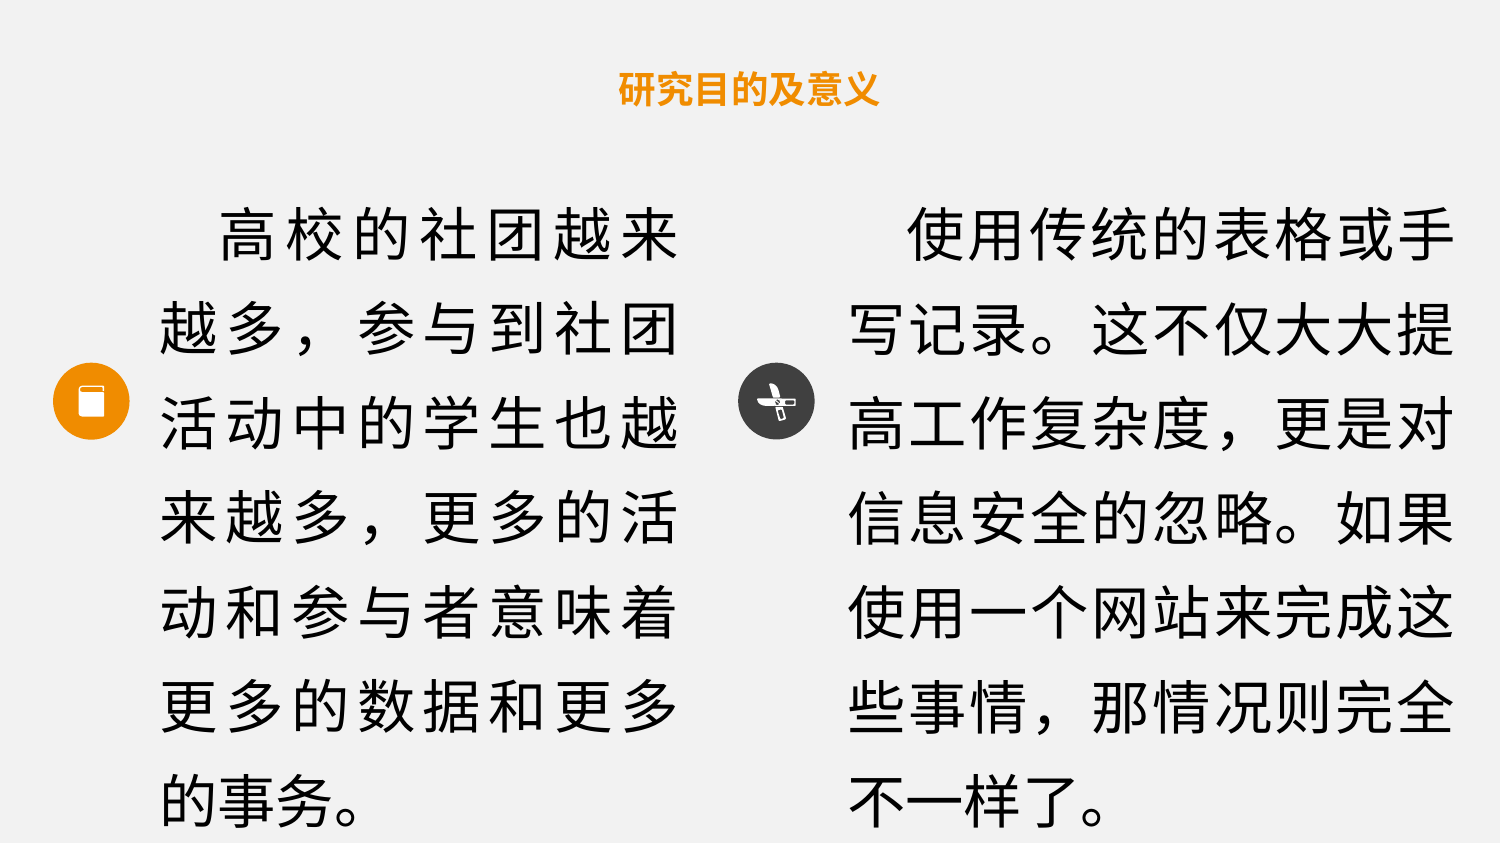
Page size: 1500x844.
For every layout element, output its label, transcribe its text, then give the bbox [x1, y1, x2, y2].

text_box 研究目的及意义 [567, 58, 933, 119]
text_box 使用传统的表格或手写记录。这不仅大大提高工作复杂度，更是对信息安全的忽略。如果使用一个网站来完成这些事情，那情况则完全不一样了。 [832, 166, 1471, 843]
text_box [53, 362, 130, 440]
text_box 高校的社团越来越多，参与到社团活动中的学生也越来越多，更多的活动和参与者意味着更多的数据和更多的事务。 [159, 173, 680, 835]
text_box [738, 362, 815, 440]
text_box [756, 382, 796, 422]
text_box [78, 385, 105, 417]
